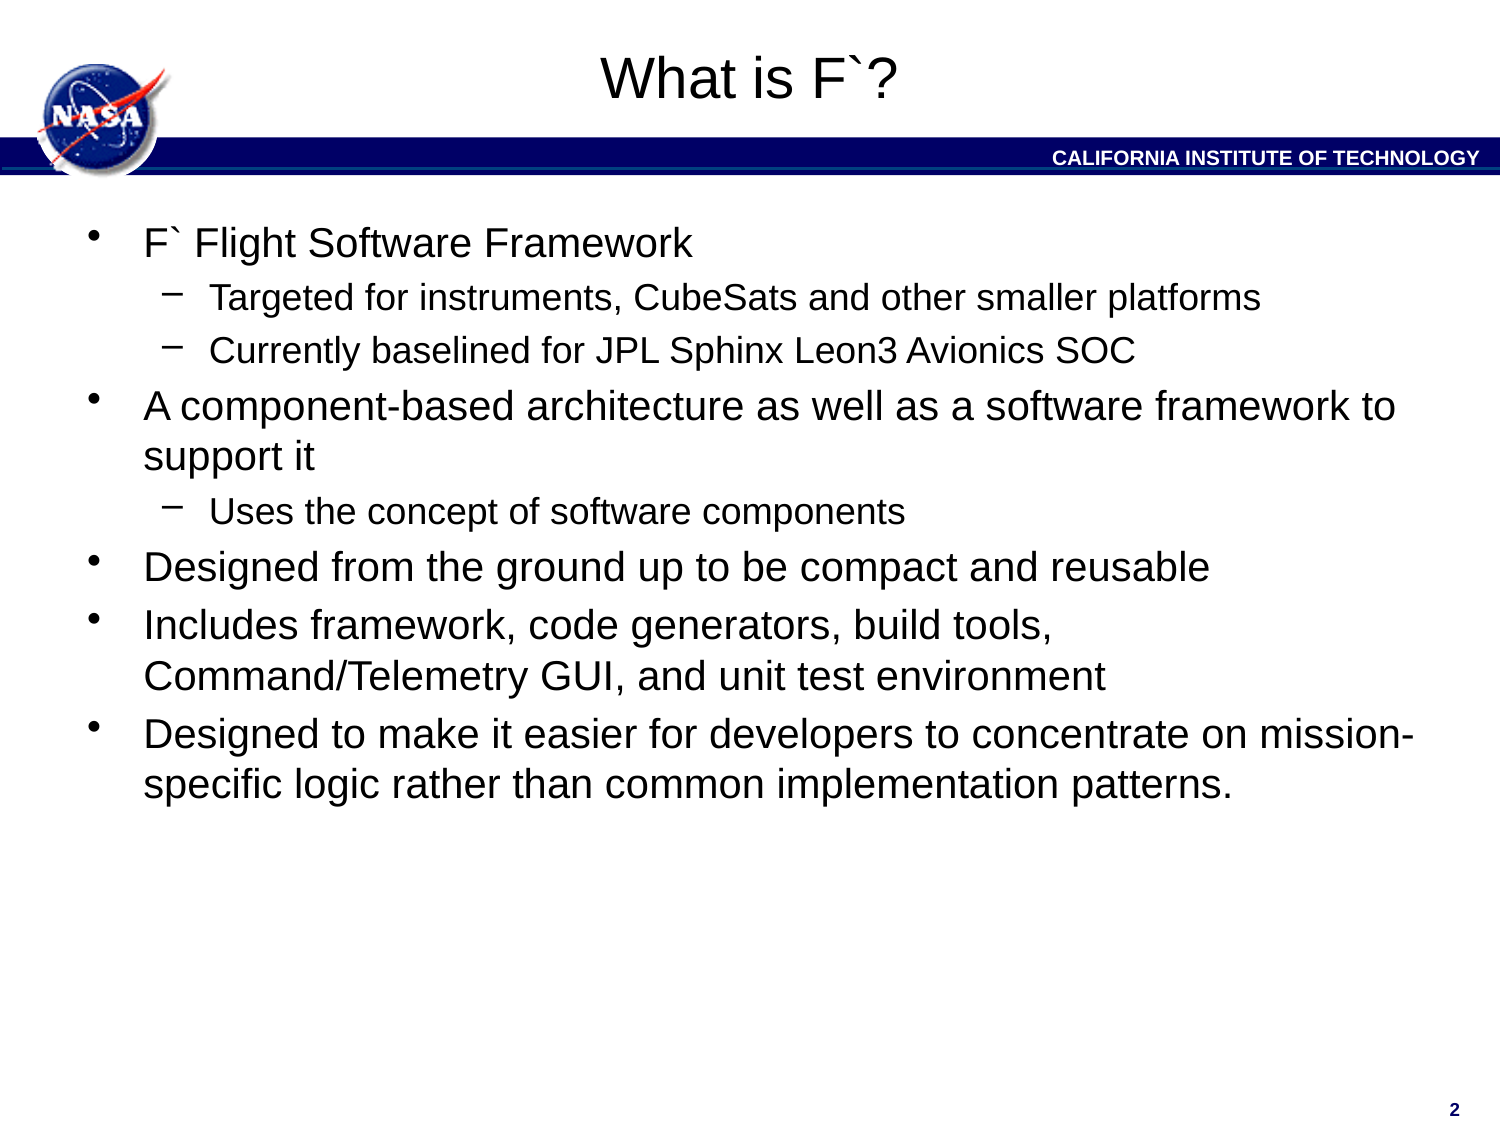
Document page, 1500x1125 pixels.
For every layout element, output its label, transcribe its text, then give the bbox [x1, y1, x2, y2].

picture [37, 64, 175, 181]
title What is F`? [187, 12, 1313, 138]
list F` Flight Software Framework Targeted for instruments, CubeSats and other smaller platforms Currently baselined for JPL Sphinx Leon3 Avionics SOC A component-based architecture as well as a software framework to support it Uses the concept of software components Designed from the ground up to be compact and reusable Includes framework, code generators, build tools, Command/Telemetry GUI, and unit test environment Designed to make it easier for developers to concentrate on mission-specific logic rather than common implementation patterns. [71, 207, 1460, 1001]
slide_number 2 [1162, 1090, 1476, 1125]
